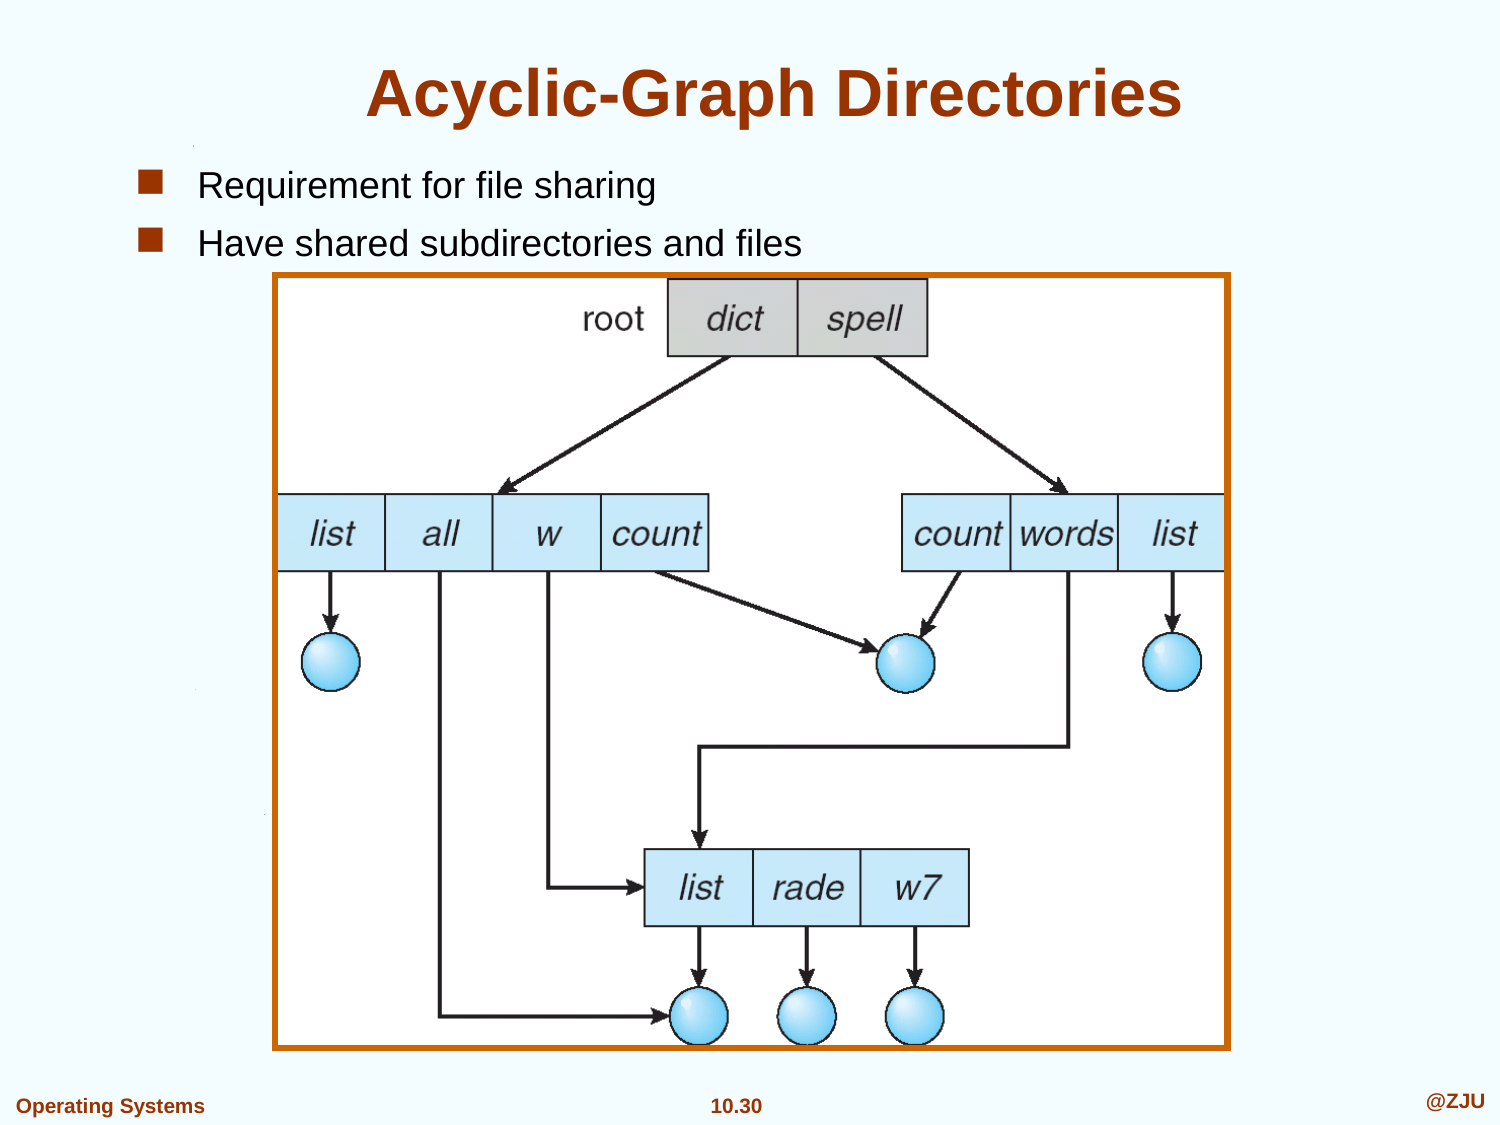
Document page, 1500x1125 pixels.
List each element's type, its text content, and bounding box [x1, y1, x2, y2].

list Requirement for file sharing Have shared subdirectories and files [126, 153, 1280, 293]
picture [277, 278, 1225, 1045]
title Acyclic-Graph Directories [112, 37, 1438, 138]
